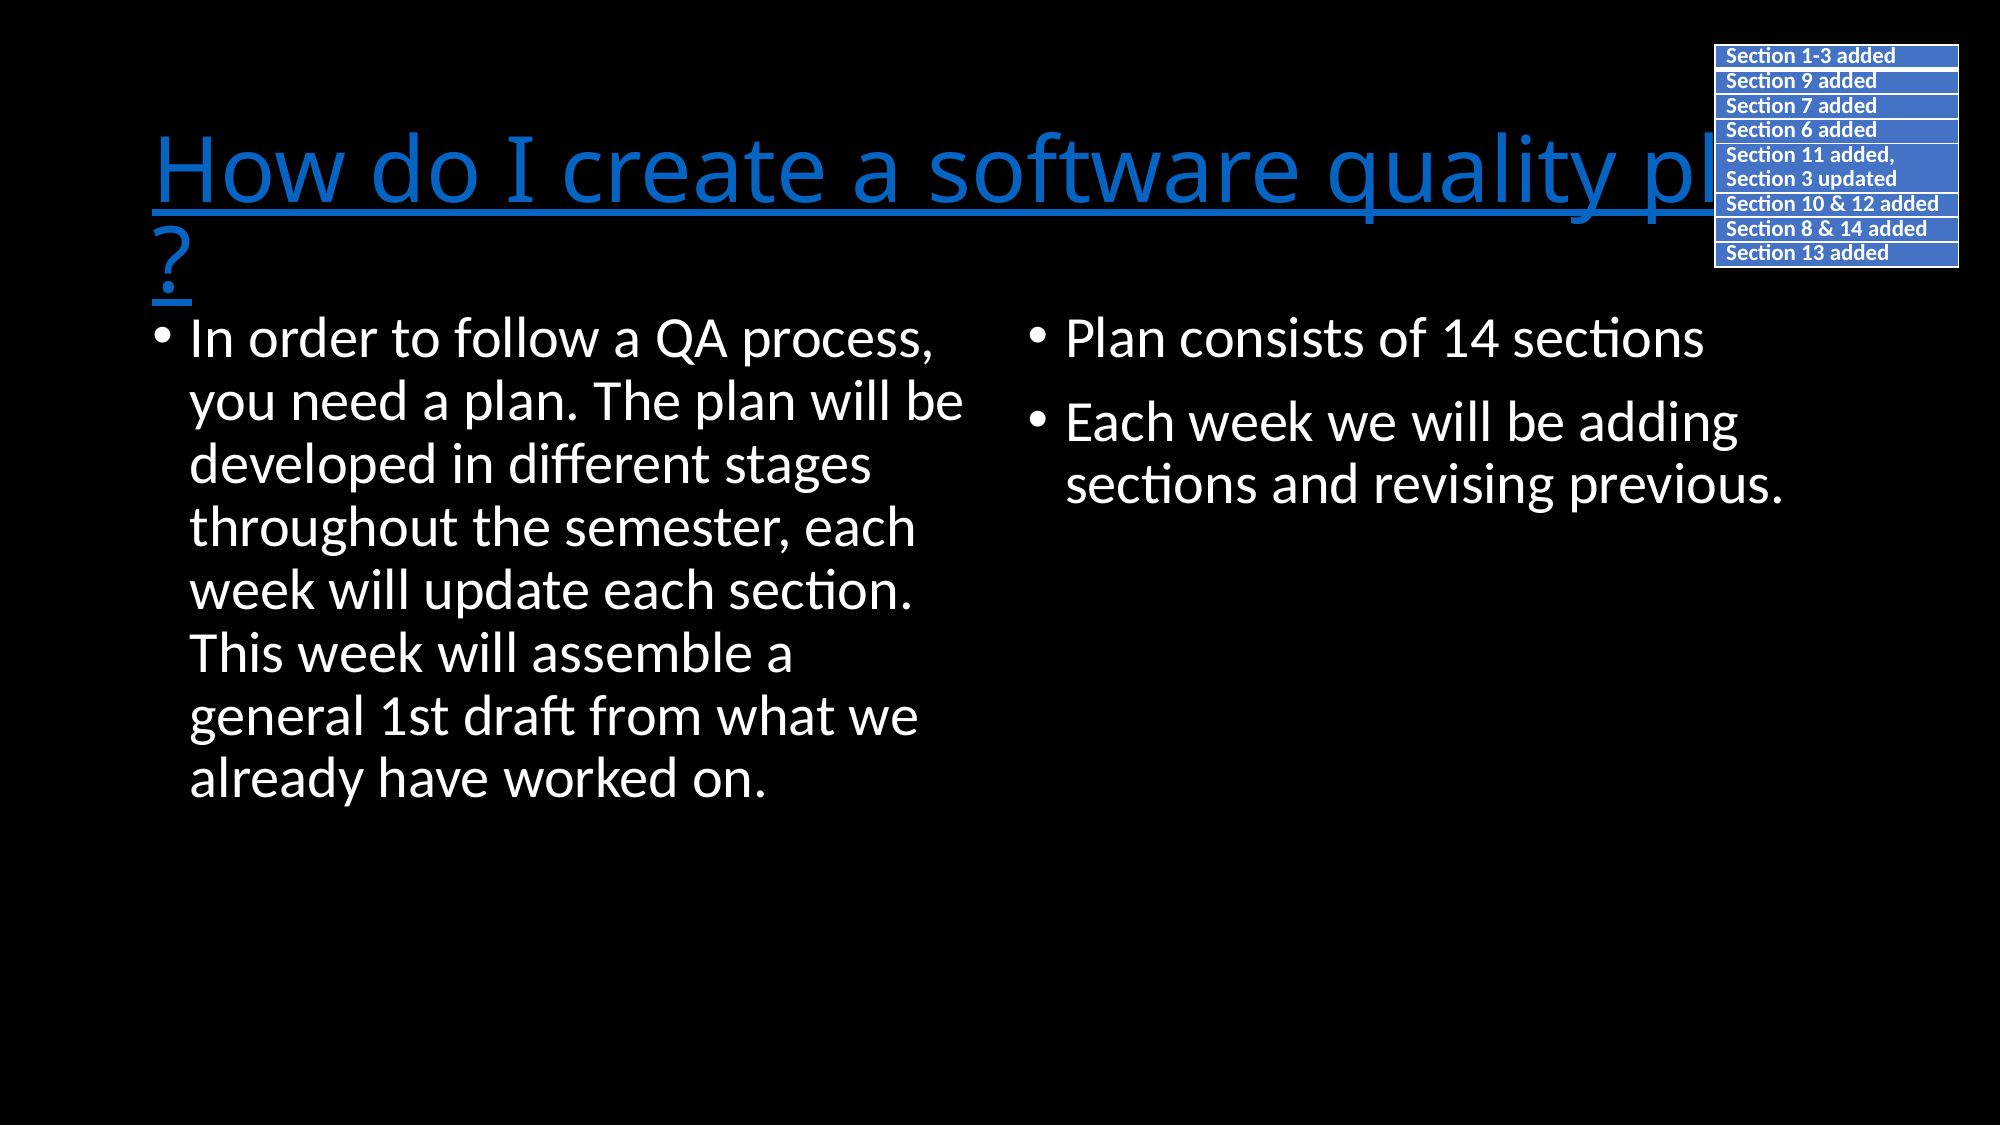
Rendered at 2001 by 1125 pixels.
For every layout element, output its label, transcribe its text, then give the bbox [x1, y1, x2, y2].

table_header Section 1-3 added [1716, 46, 1958, 67]
list In order to follow a QA process, you need a plan. The plan will be developed in different stages throughout the semester, each week will update each section. This week will assemble a general 1st draft from what we already have worked on. [137, 299, 988, 1014]
table_cell Section 7 added [1716, 95, 1958, 118]
title How do I create a software quality plan? [137, 59, 1863, 278]
table_cell Section 6 added [1716, 120, 1958, 143]
table_cell Section 11 added, Section 3 updated [1716, 144, 1958, 192]
table_cell Section 13 added [1716, 243, 1958, 266]
table_cell Section 8 & 14 added [1716, 218, 1958, 241]
table_cell Section 9 added [1716, 72, 1958, 93]
table_cell Section 10 & 12 added [1716, 194, 1958, 216]
list Plan consists of 14 sections Each week we will be adding sections and revising previous. [1012, 299, 1863, 1014]
